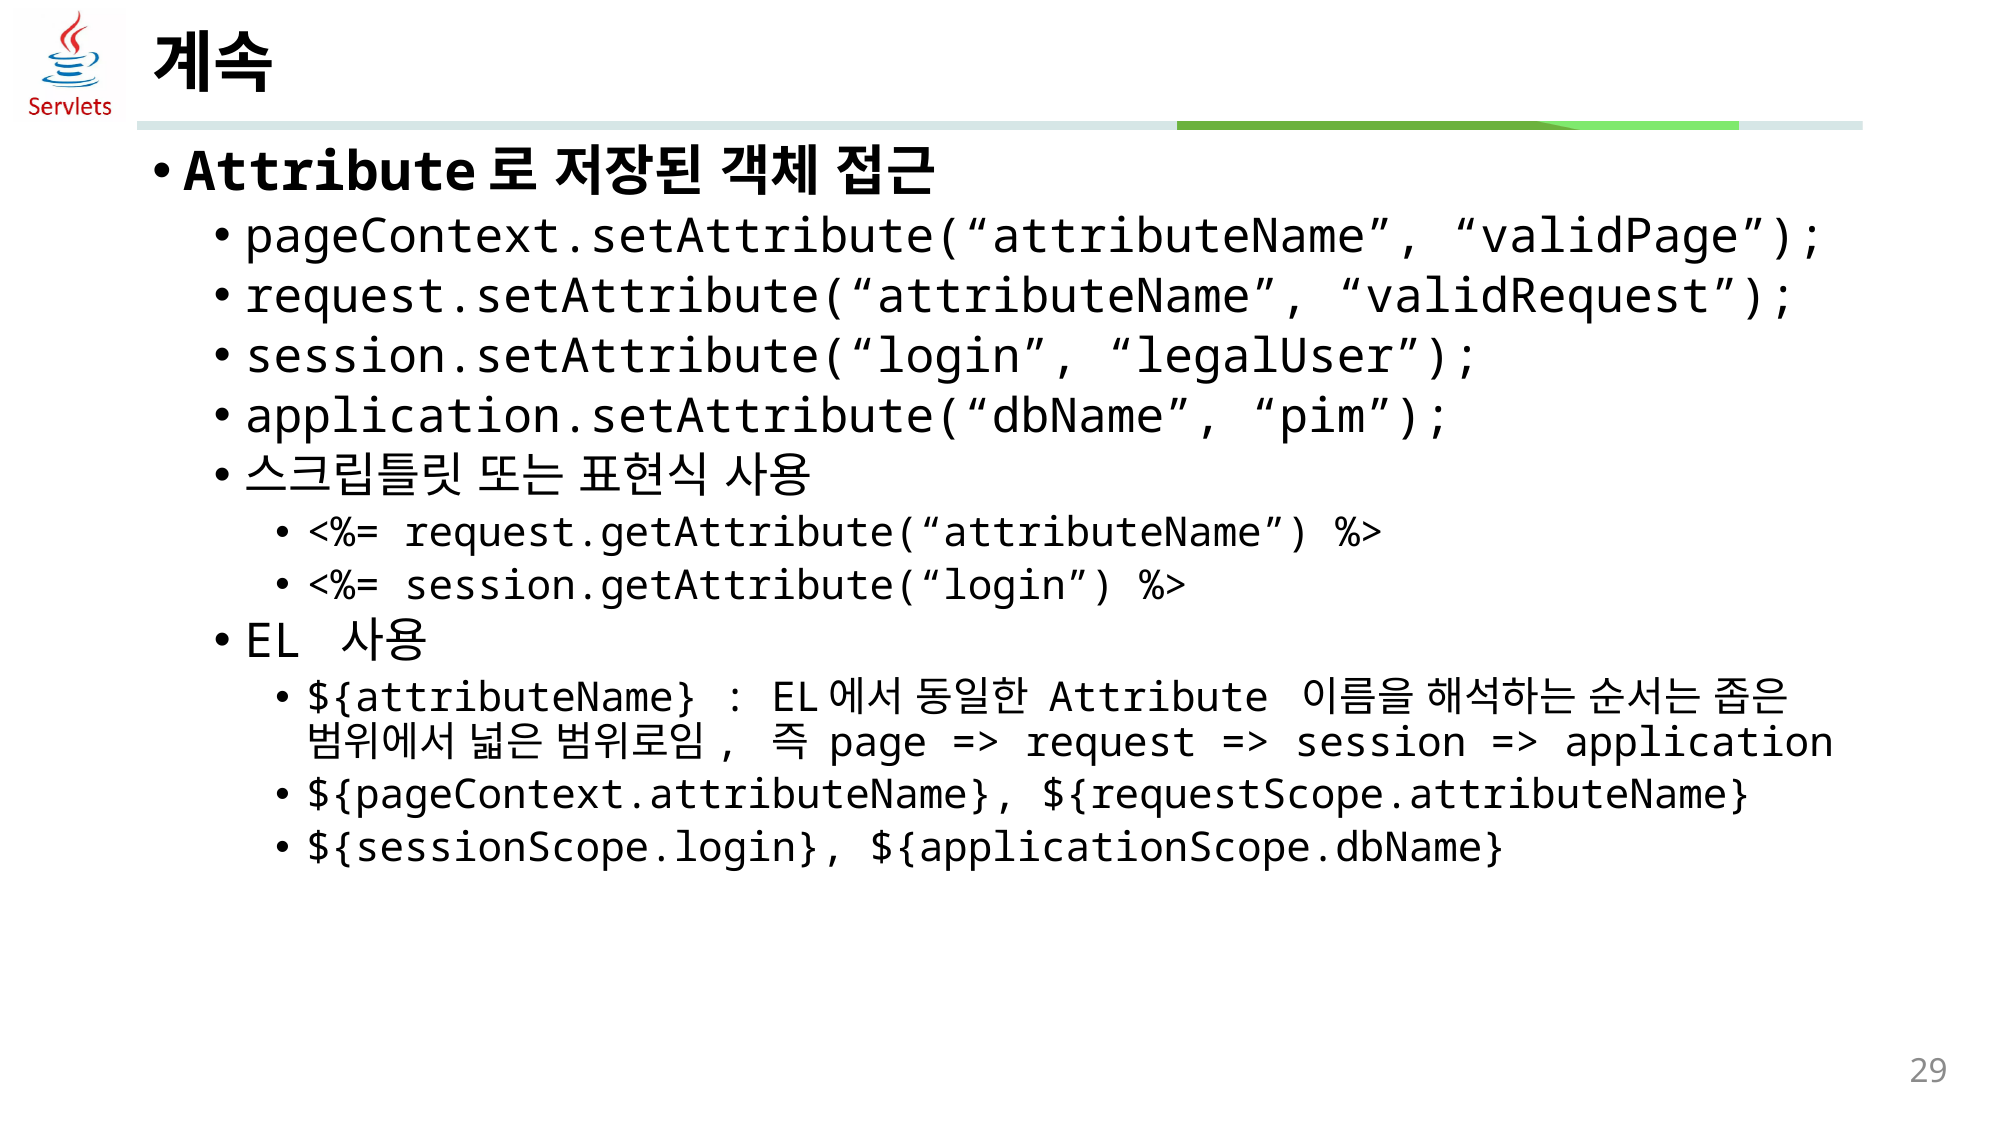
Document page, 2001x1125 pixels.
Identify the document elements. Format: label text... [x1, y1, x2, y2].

list Attribute로 저장된 객체 접근 pageContext.setAttribute(“attributeName”, “validPage”); request.setAttribute(“attributeName”, “validRequest”); session.setAttribute(“login”, “legalUser”); application.setAttribute(“dbName”, “pim”); 스크립틀릿 또는 표현식 사용 <%= request.getAttribute(“attributeName”) %> <%= session.getAttribute(“login”) %> EL 사용 ${attributeName} : EL에서 동일한 Attribute 이름을 해석하는 순서는 좁은 범위에서 넓은 범위로임, 즉 page => request => session => application ${pageContext.attributeName}, ${requestScope.attributeName} ${sessionScope.login}, ${applicationScope.dbName} [137, 136, 1863, 1014]
picture [137, 122, 1863, 130]
title 계속 [137, 8, 1863, 122]
picture [13, 8, 126, 122]
slide_number 29 [1877, 1041, 1963, 1102]
